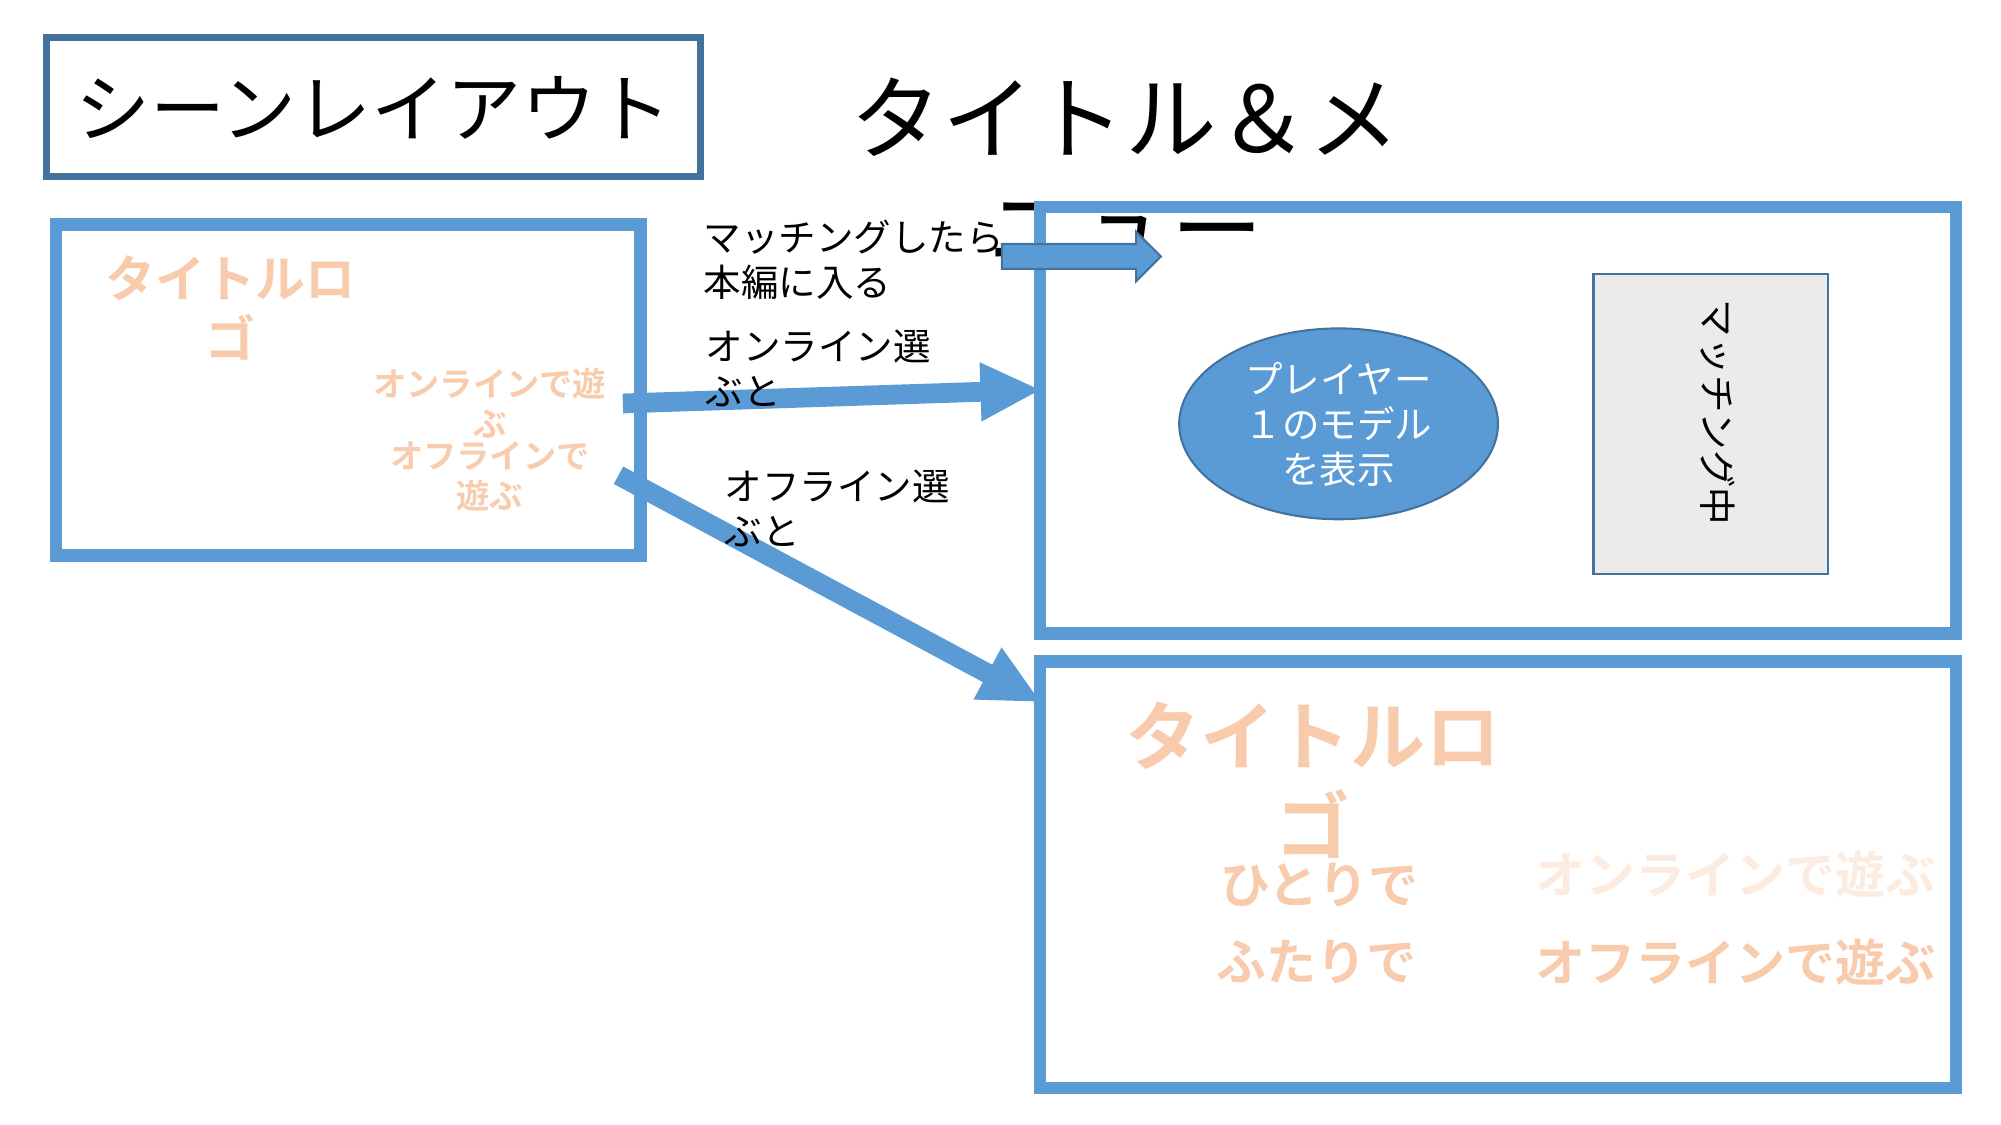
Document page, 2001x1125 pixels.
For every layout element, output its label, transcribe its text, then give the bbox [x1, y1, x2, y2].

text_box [56, 224, 641, 556]
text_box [622, 384, 1040, 390]
text_box プレイヤー１のモデルを表示 [1178, 327, 1500, 521]
text_box [46, 36, 701, 178]
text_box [618, 455, 1040, 702]
text_box マッチングしたら本編に入る [688, 206, 1040, 311]
text_box [1039, 206, 1957, 635]
text_box マッチング中 [1672, 285, 1749, 563]
text_box [1000, 229, 1163, 284]
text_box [1039, 661, 1973, 1089]
text_box オンライン選ぶと [690, 315, 983, 384]
text_box タイトル＆メニュー [709, 53, 1542, 206]
text_box オンライン選ぶと [690, 390, 983, 421]
text_box シーンレイアウト [56, 53, 691, 159]
